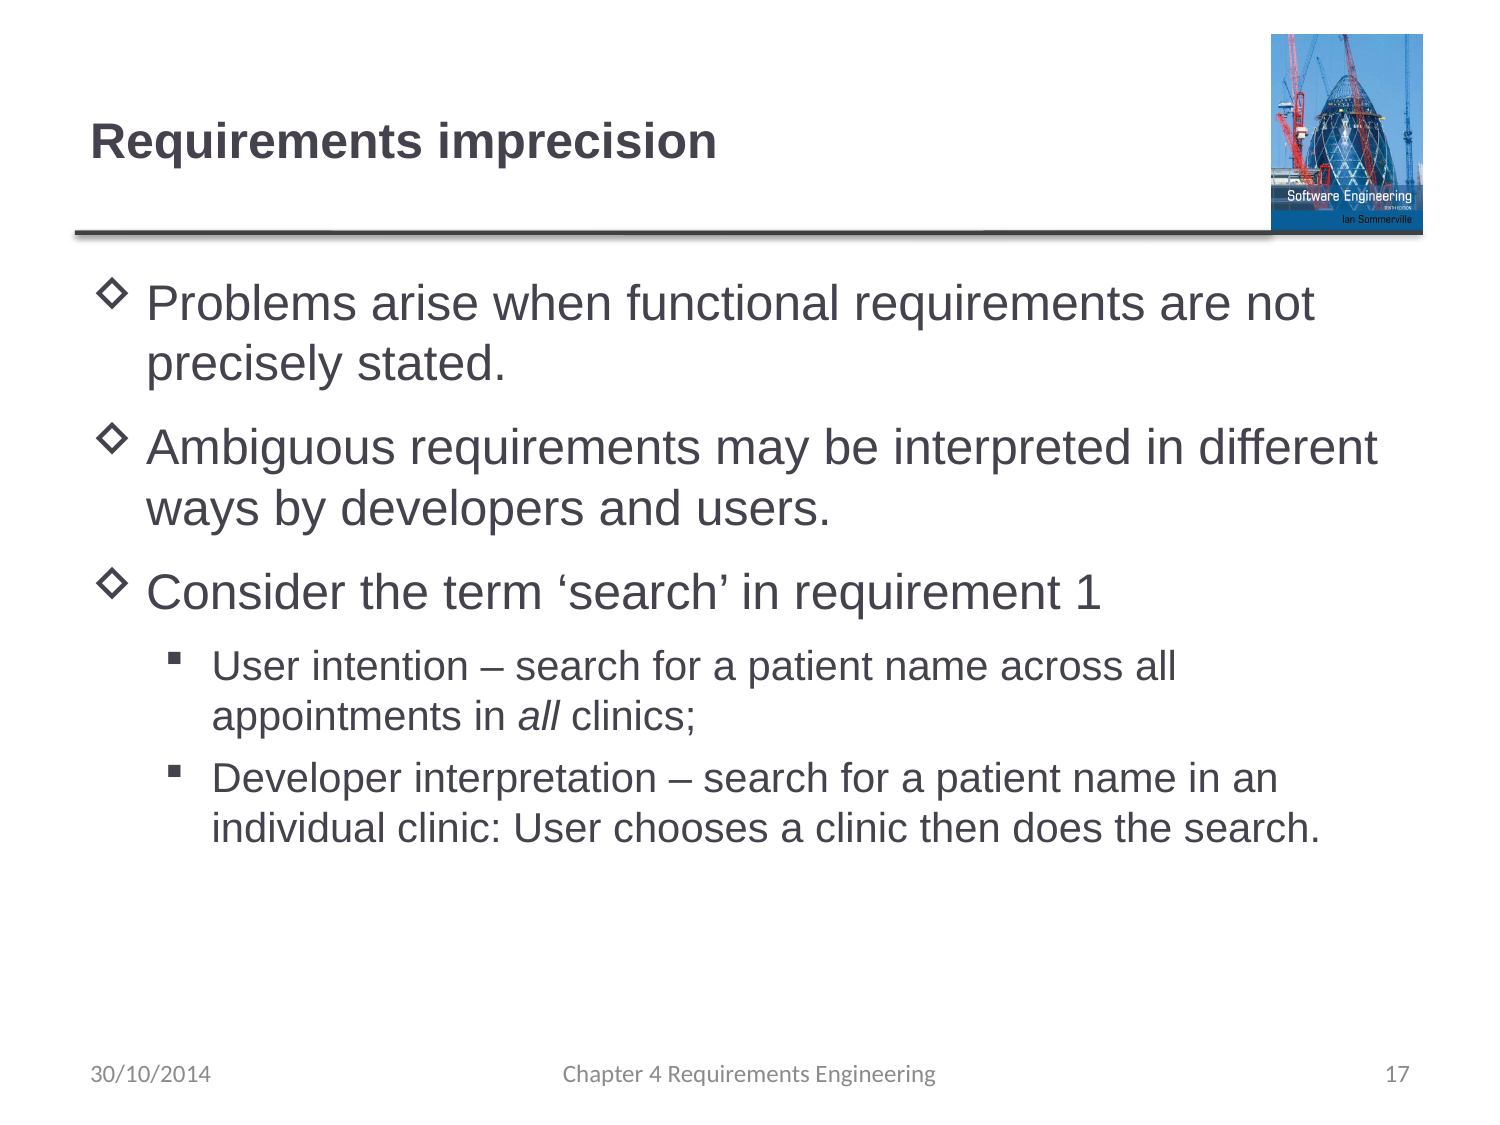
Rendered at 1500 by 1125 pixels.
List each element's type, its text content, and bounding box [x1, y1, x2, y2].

footer Chapter 4 Requirements Engineering [512, 1042, 988, 1103]
slide_number 17 [1074, 1042, 1425, 1103]
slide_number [75, 1042, 425, 1103]
list Problems arise when functional requirements are not precisely stated. Ambiguous requirements may be interpreted in different ways by developers and users. Consider the term ‘search’ in requirement 1 User intention – search for a patient name across all appointments in all clinics; Developer interpretation – search for a patient name in an individual clinic: User chooses a clinic then does the search. [75, 262, 1425, 1005]
picture [1271, 34, 1423, 230]
title Requirements imprecision [74, 44, 1272, 233]
